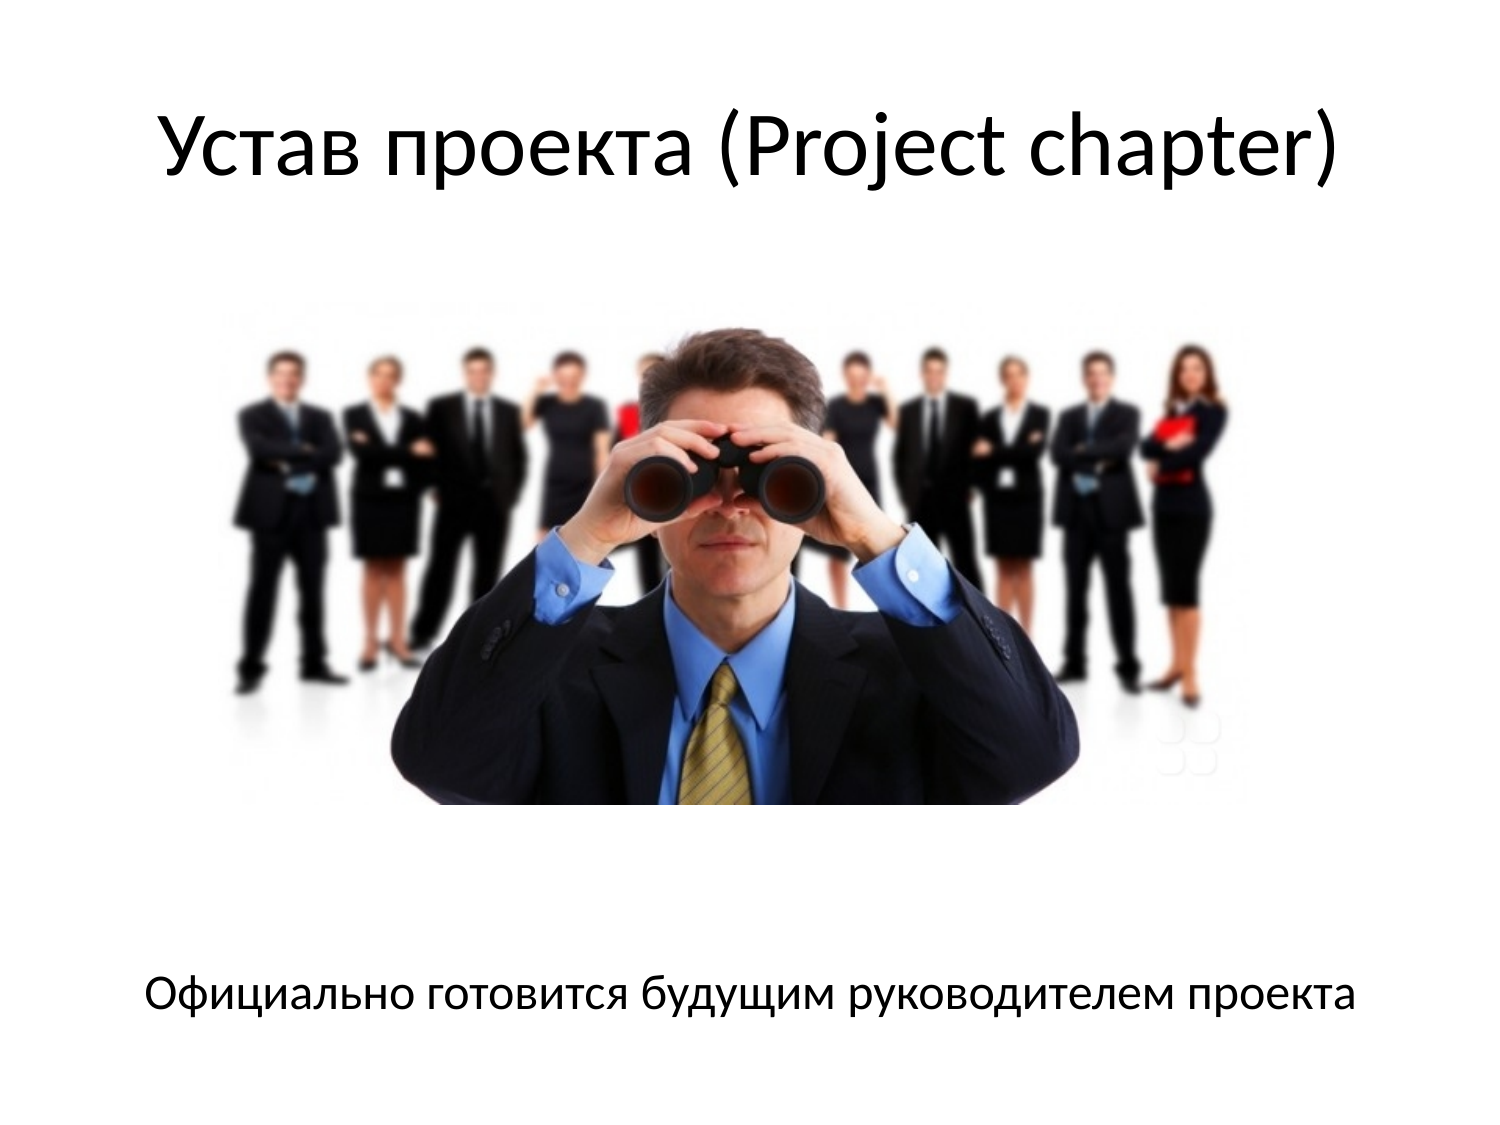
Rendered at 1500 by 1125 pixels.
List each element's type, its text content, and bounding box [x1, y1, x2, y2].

list Официально готовится будущим руководителем проекта [76, 952, 1425, 1028]
picture [218, 302, 1250, 805]
title Устав проекта (Project chapter) [75, 45, 1425, 233]
